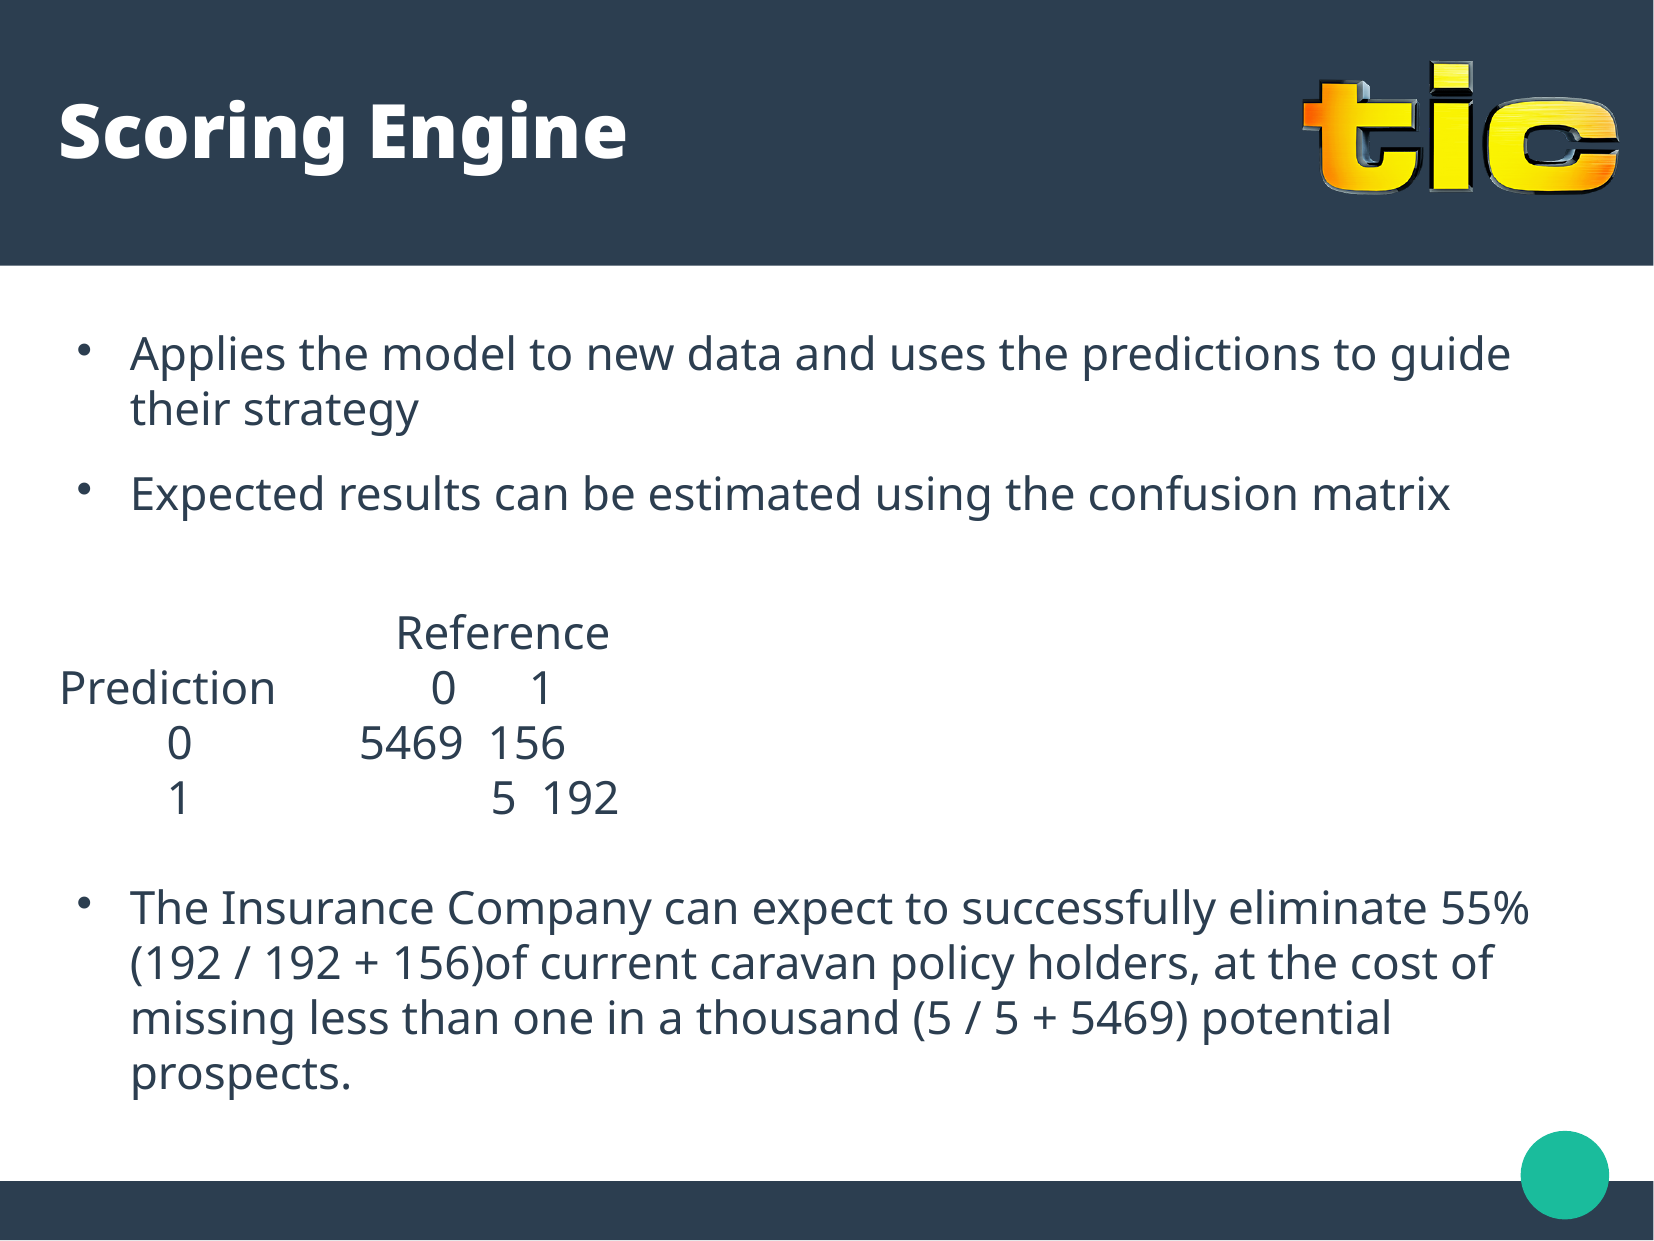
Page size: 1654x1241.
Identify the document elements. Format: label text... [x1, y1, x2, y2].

text_box Scoring Engine [58, 49, 1595, 207]
picture [1302, 59, 1621, 196]
text_box Applies the model to new data and uses the predictions to guide their strategy Expected results can be estimated using the confusion matrix Reference Prediction 0 1 0 5469 156 1 5 192 The Insurance Company can expect to successfully eliminate 55% (192 / 192 + 156)of current caravan policy holders, at the cost of missing less than one in a thousand (5 / 5 + 5469) potential prospects. [58, 324, 1595, 1165]
